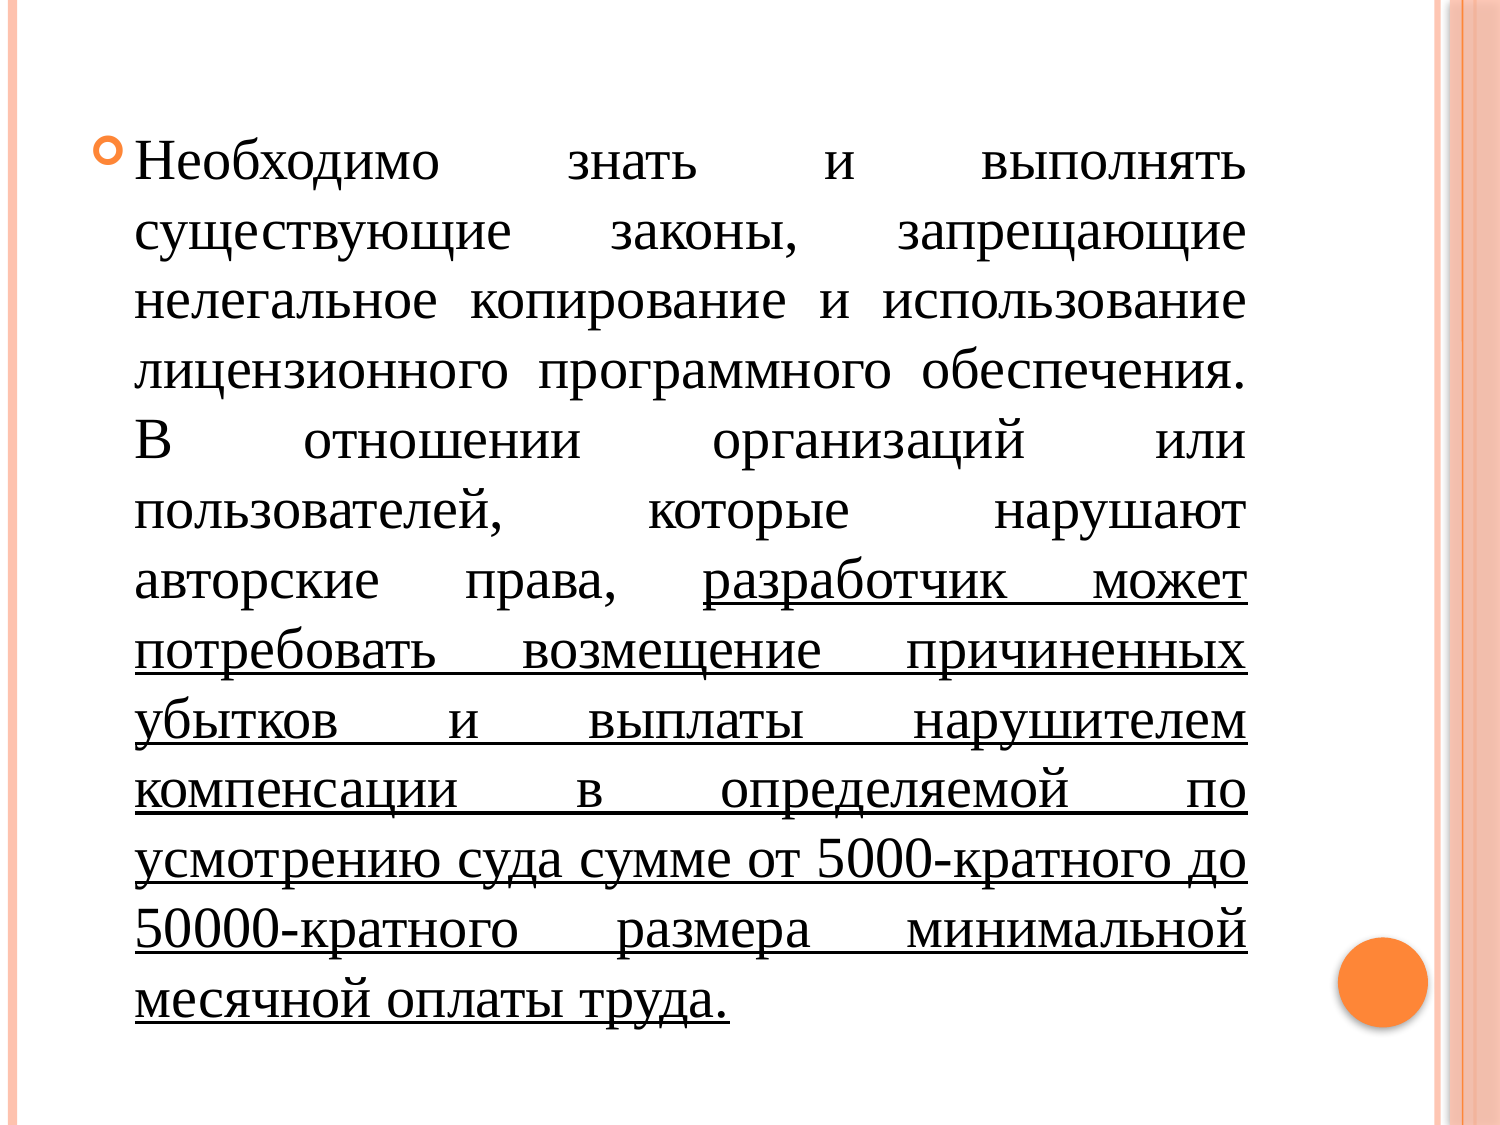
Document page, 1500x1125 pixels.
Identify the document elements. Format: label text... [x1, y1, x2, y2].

list Необходимо знать и выполнять существующие законы, запрещающие нелегальное копирование и использование лицензионного программного обеспечения. В отношении организаций или пользователей, которые нарушают авторские права, разработчик может потребовать возмещение причиненных убытков и выплаты нарушителем компенсации в определяемой по усмотрению суда сумме от 5000-кратного до 50000-кратного размера минимальной месячной оплаты труда. [75, 113, 1263, 1059]
